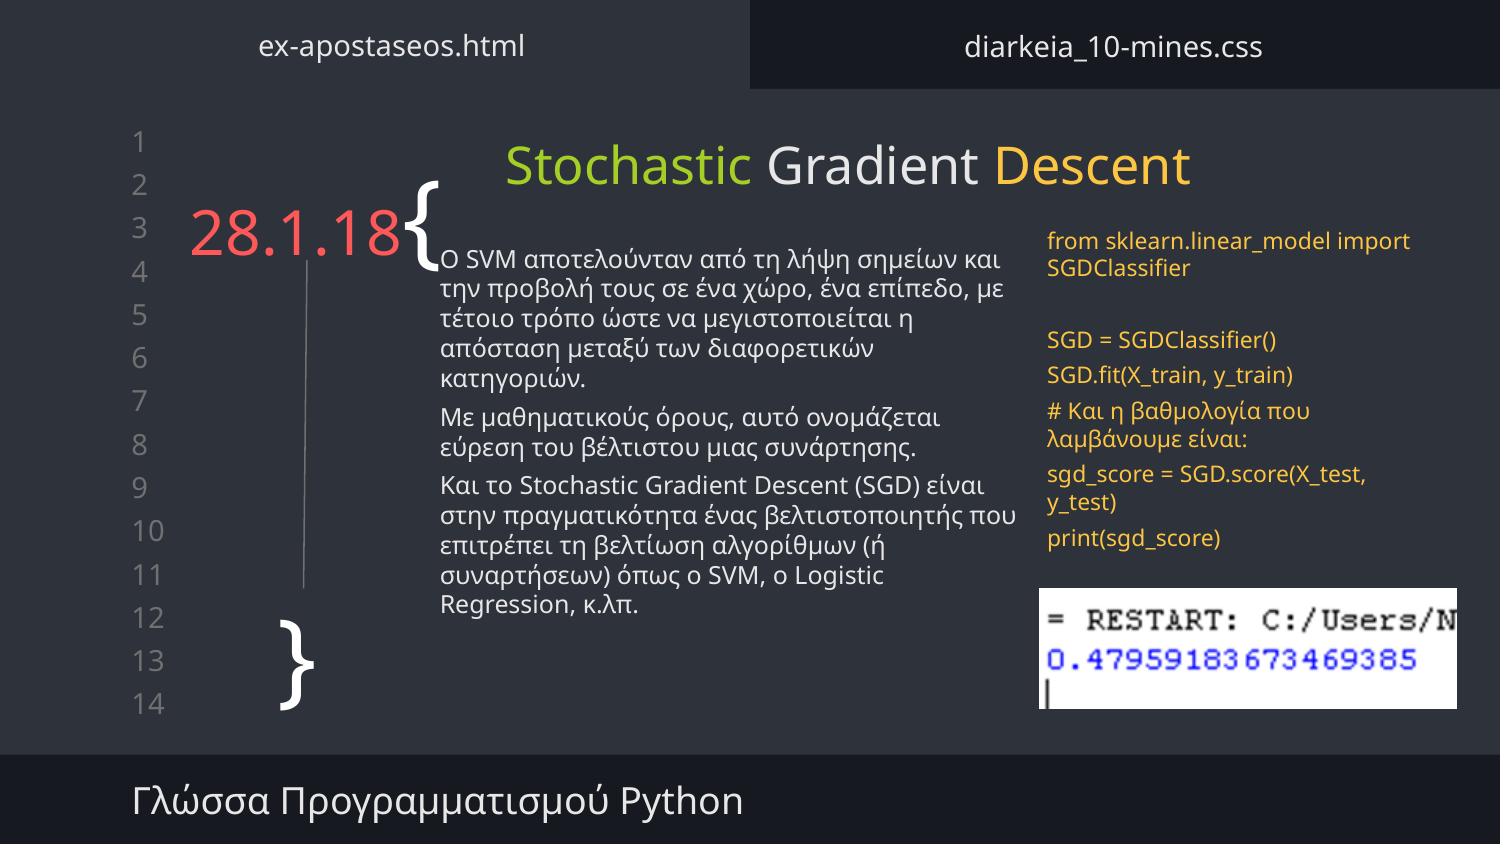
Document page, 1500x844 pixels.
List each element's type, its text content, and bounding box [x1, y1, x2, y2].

title 28.1.18{ [161, 123, 470, 305]
subtitle Ο SVM αποτελούνταν από τη λήψη σημείων και την προβολή τους σε ένα χώρο, ένα επίπεδο, με τέτοιο τρόπο ώστε να μεγιστοποιείται η απόσταση μεταξύ των διαφορετικών κατηγοριών. Με μαθηματικούς όρους, αυτό ονομάζεται εύρεση του βέλτιστου μιας συνάρτησης. Και το Stochastic Gradient Descent (SGD) είναι στην πραγματικότητα ένας βελτιστοποιητής που επιτρέπει τη βελτίωση αλγορίθμων (ή συναρτήσεων) όπως ο SVM, ο Logistic Regression, κ.λπ. [424, 383, 1040, 556]
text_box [303, 259, 308, 589]
text_box } [262, 588, 346, 717]
title Stochastic Gradient Descent [490, 119, 1461, 208]
subtitle from sklearn.linear_model import SGDClassifier SGD = SGDClassifier() SGD.fit(X_train, y_train) # Και η βαθμολογία που λαμβάνουμε είναι: sgd_score = SGD.score(X_test, y_test) print(sgd_score) [1032, 338, 1438, 511]
subtitle Γλώσσα Προγραμματισμού Python [116, 770, 915, 829]
picture [1039, 588, 1457, 709]
subtitle diarkeia_10-mines.css [738, 16, 1489, 75]
subtitle ex-apostaseos.html [16, 15, 767, 74]
